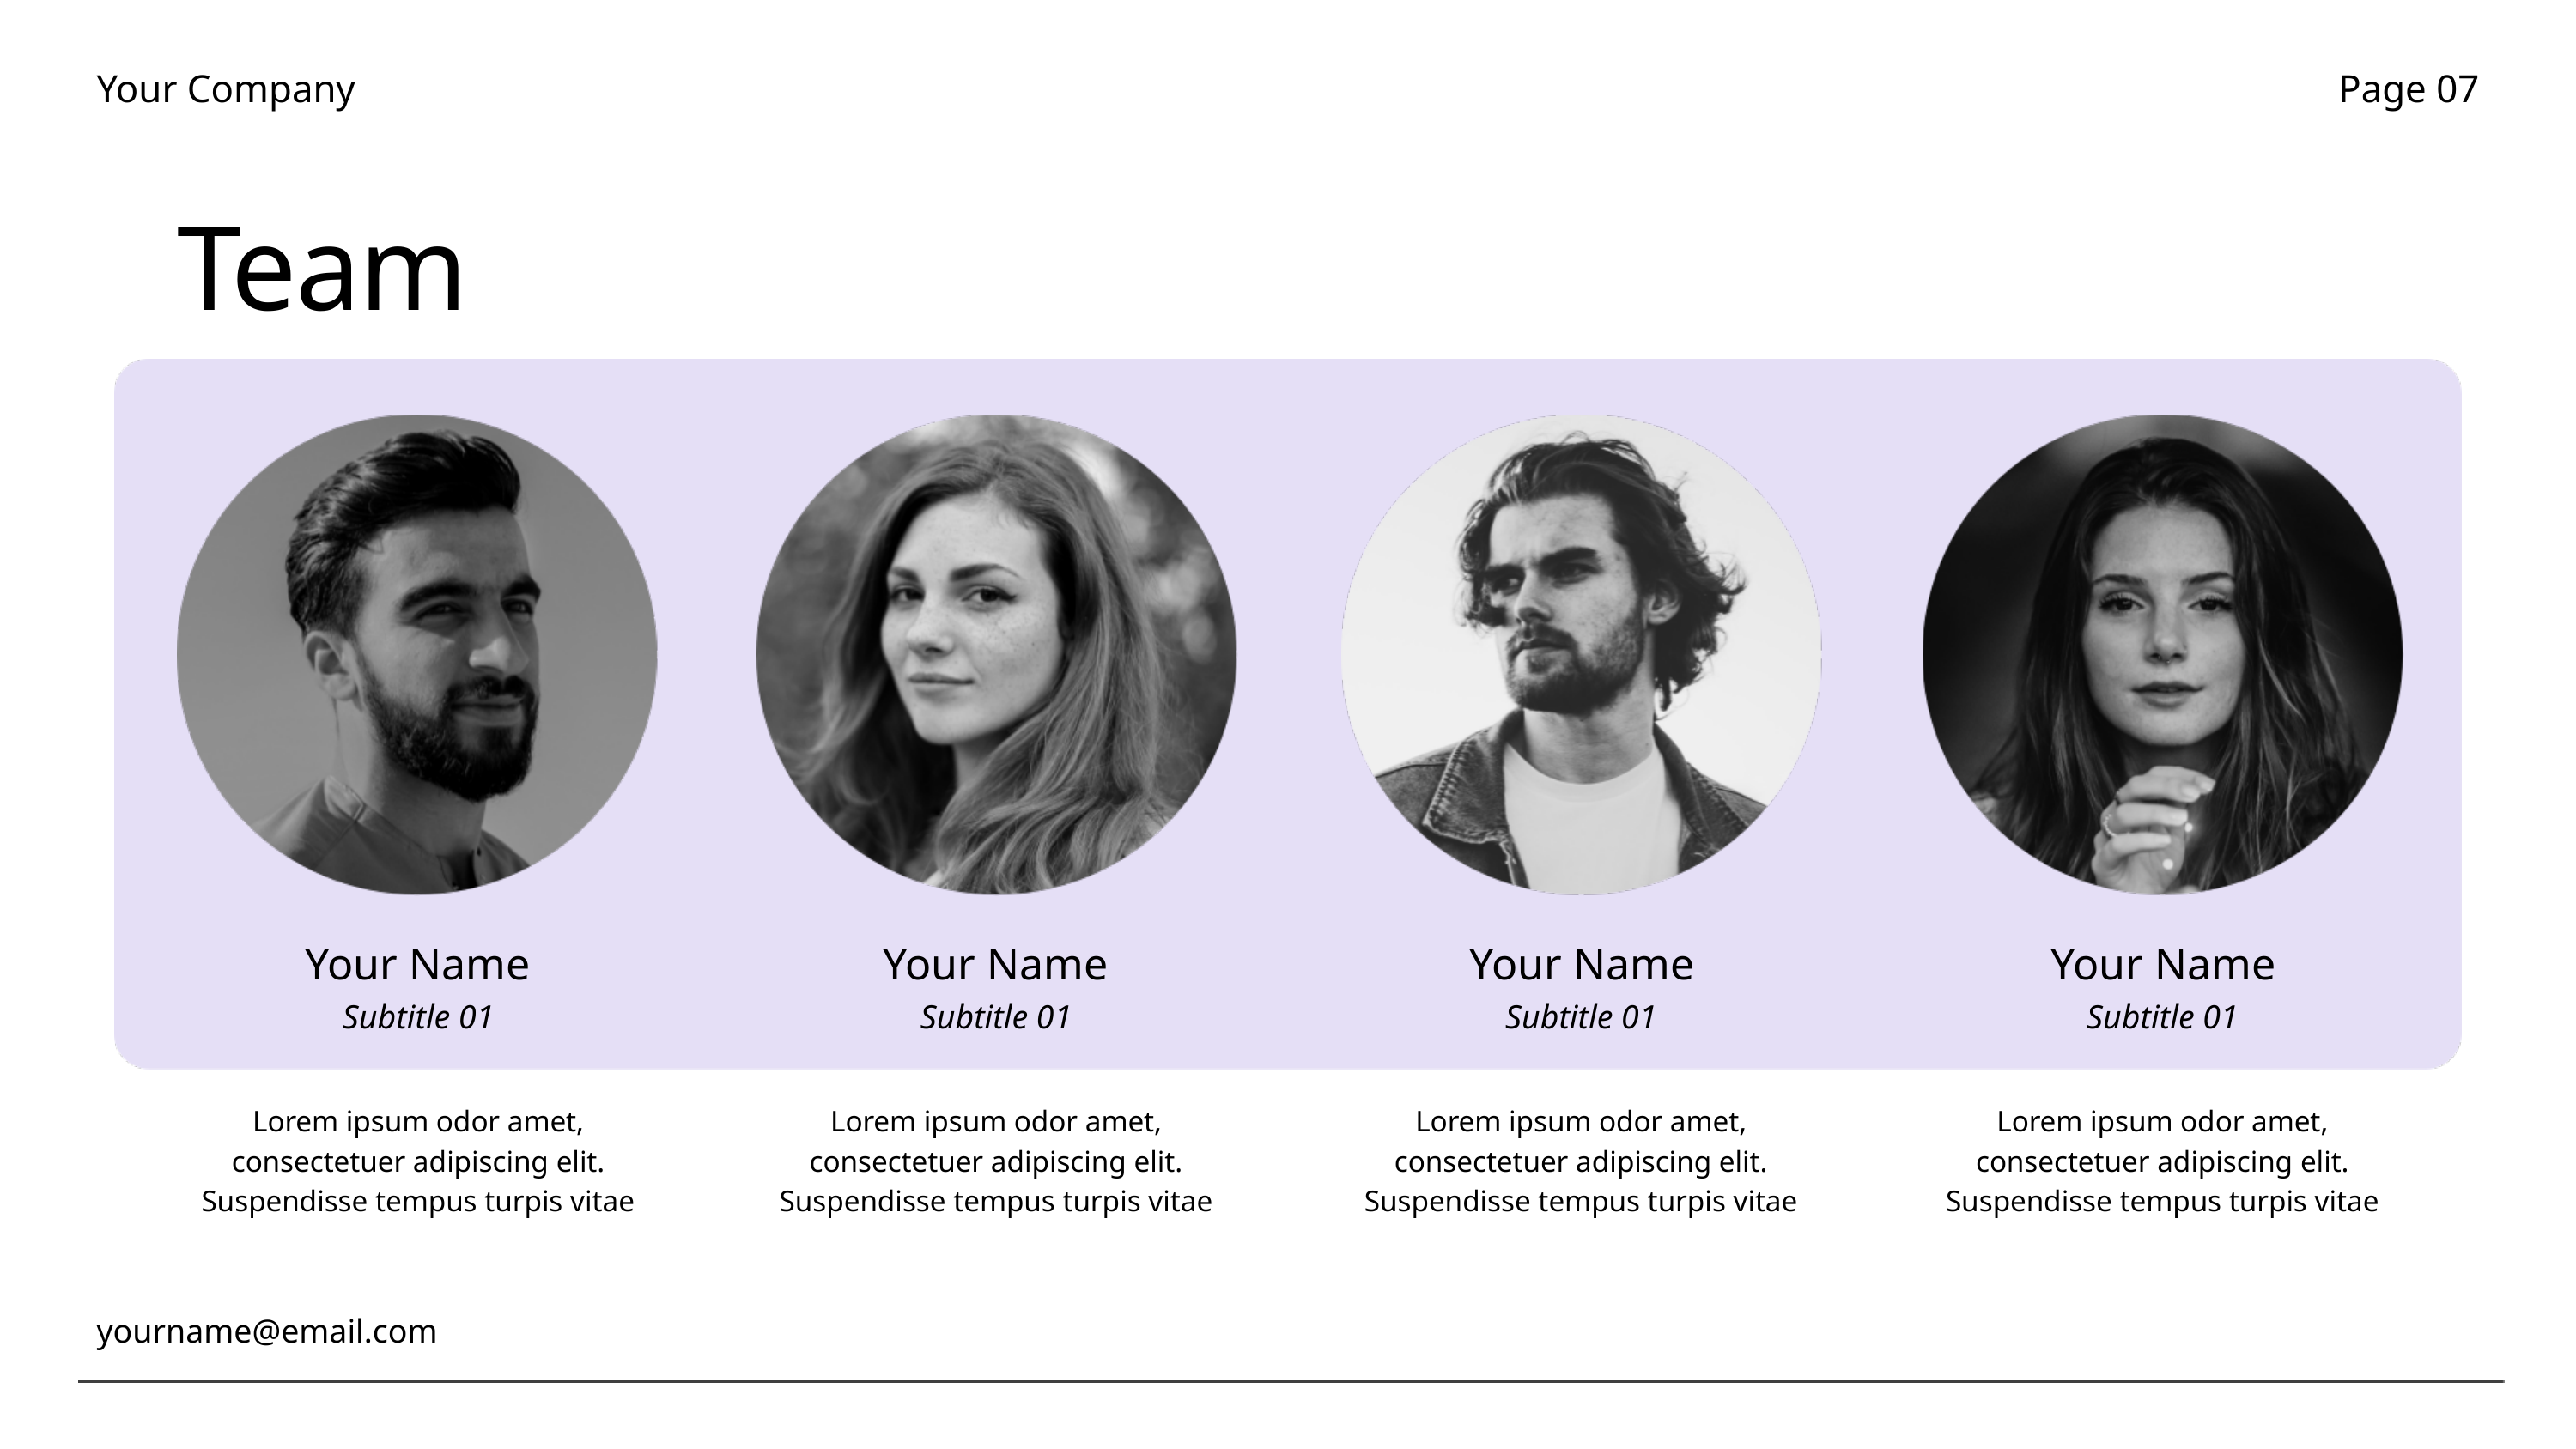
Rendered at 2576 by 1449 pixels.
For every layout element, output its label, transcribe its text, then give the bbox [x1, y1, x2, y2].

text_box Lorem ipsum odor amet, consectetuer adipiscing elit. Suspendisse tempus turpis vitae [1919, 1098, 2406, 1220]
text_box Team [177, 200, 860, 356]
text_box yourname@email.com [96, 1318, 670, 1350]
text_box Lorem ipsum odor amet, consectetuer adipiscing elit. Suspendisse tempus turpis vitae [175, 1098, 662, 1220]
text_box Lorem ipsum odor amet, consectetuer adipiscing elit. Suspendisse tempus turpis vitae [1338, 1098, 1825, 1220]
text_box Page 07 [2076, 73, 2480, 109]
picture [114, 359, 2462, 1070]
text_box Your Company [96, 73, 508, 109]
text_box Lorem ipsum odor amet, consectetuer adipiscing elit. Suspendisse tempus turpis vitae [753, 1098, 1240, 1220]
